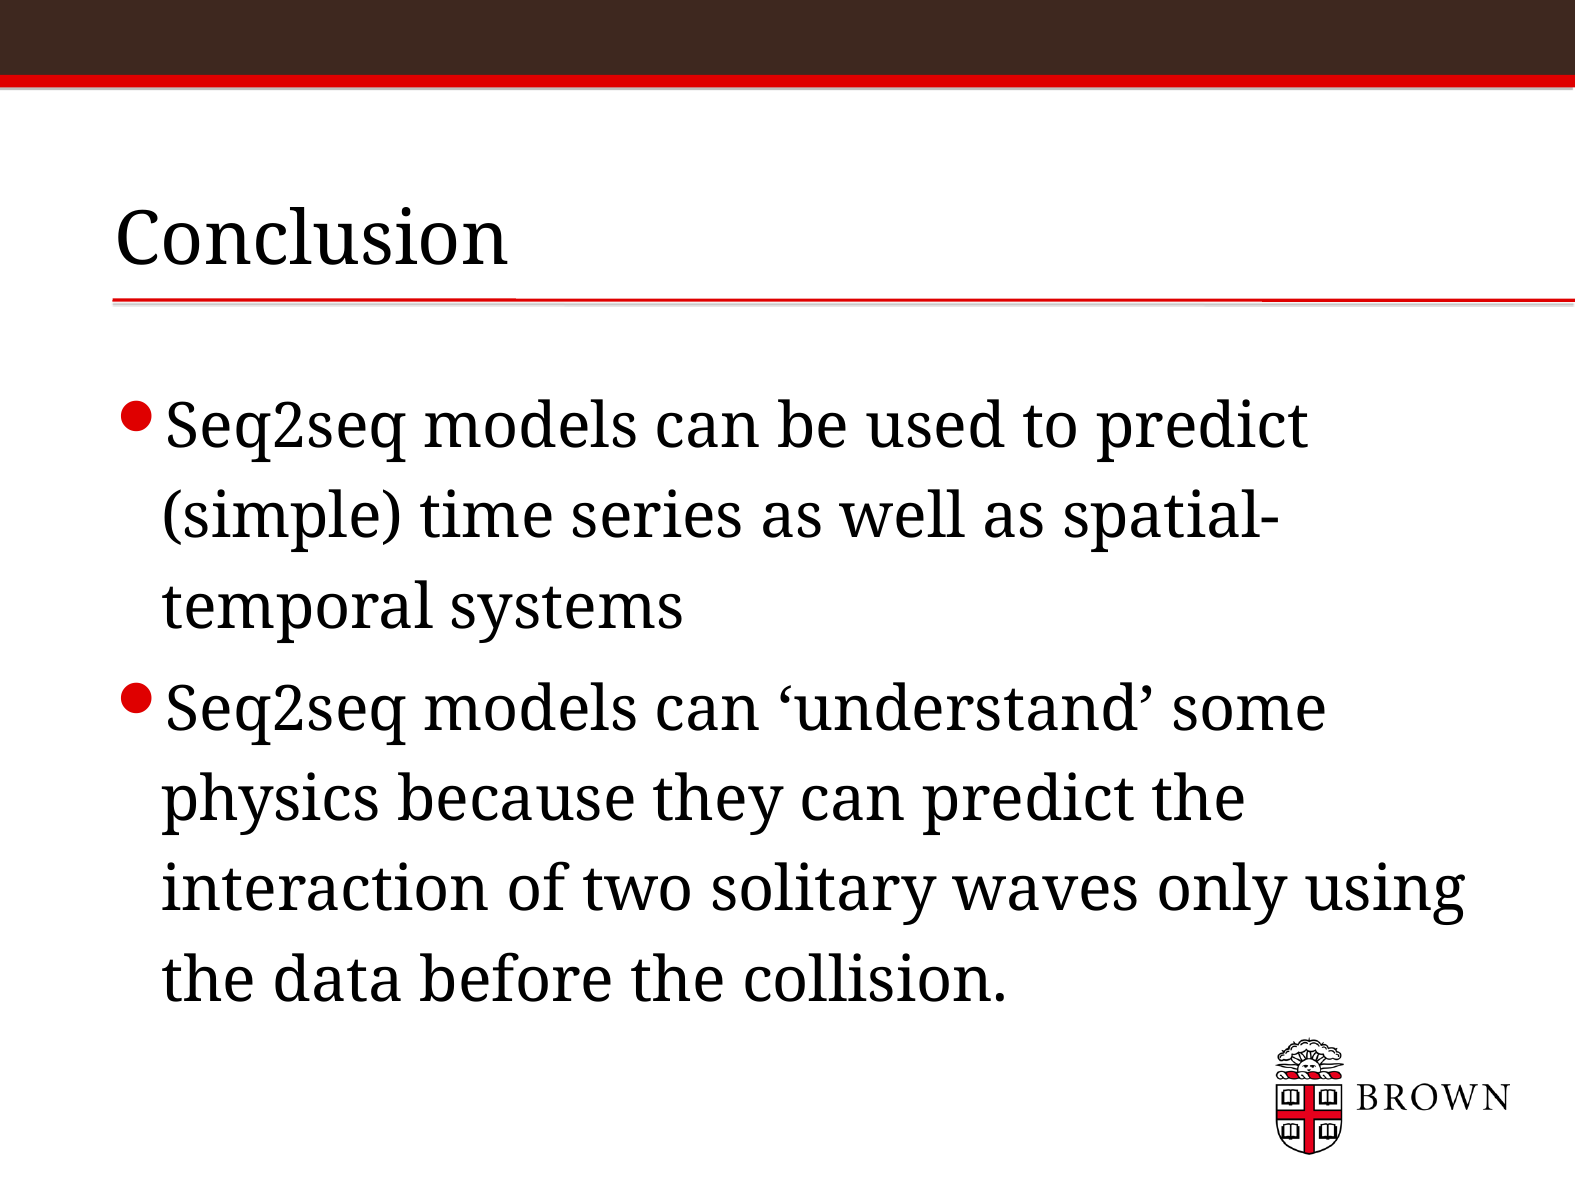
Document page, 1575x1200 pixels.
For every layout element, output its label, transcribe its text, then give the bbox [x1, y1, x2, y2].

picture [1275, 1037, 1510, 1155]
list Seq2seq models can be used to predict (simple) time series as well as spatial-temporal systems Seq2seq models can ‘understand’ some physics because they can predict the interaction of two solitary waves only using the data before the collision. [101, 362, 1513, 1025]
title Conclusion [99, 112, 1513, 288]
